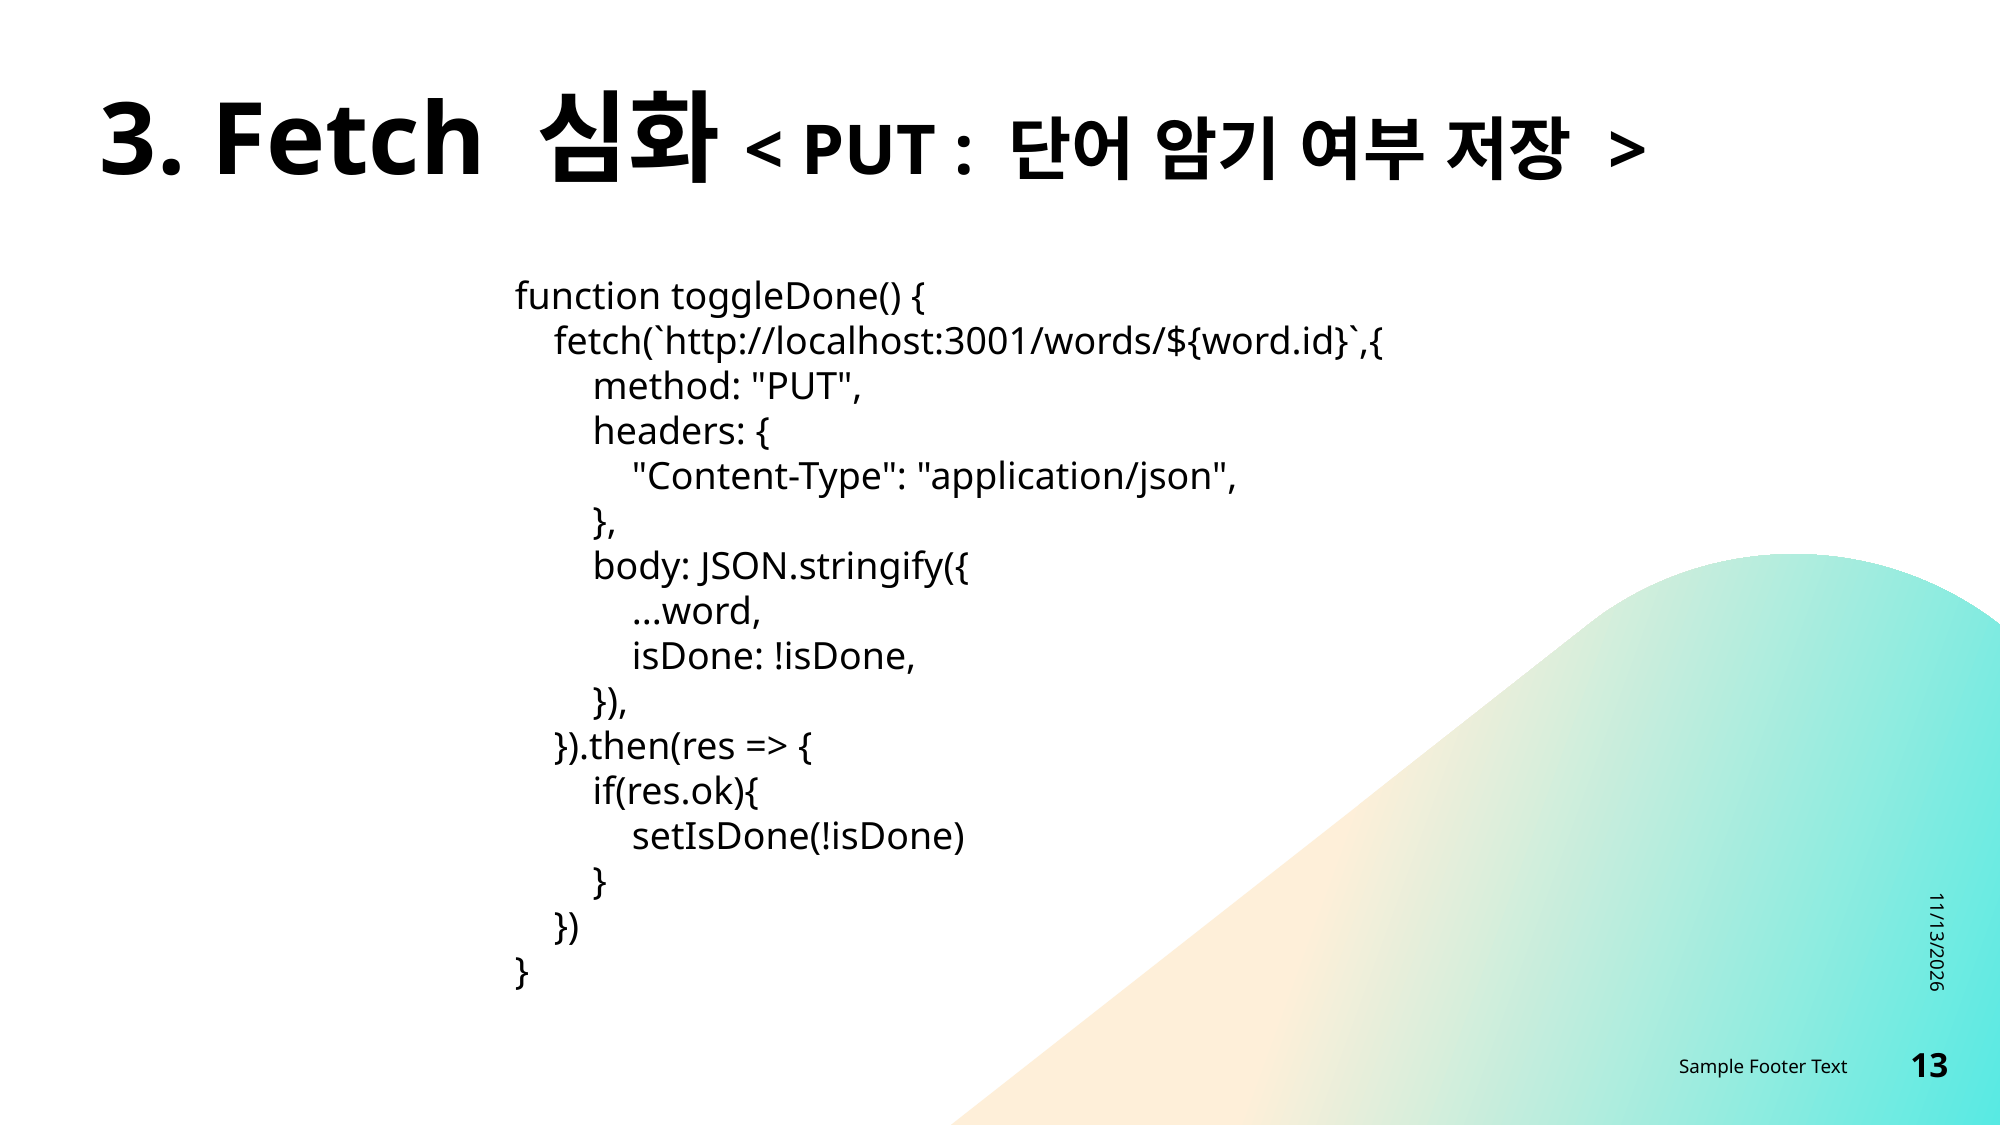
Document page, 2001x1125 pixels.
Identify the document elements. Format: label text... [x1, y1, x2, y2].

text_box function toggleDone() { fetch(`http://localhost:3001/words/${word.id}`,{ method: "PUT", headers: { "Content-Type": "application/json", }, body: JSON.stringify({ ...word, isDone: !isDone, }), }).then(res => { if(res.ok){ setIsDone(!isDone) } }) } [500, 264, 1500, 1000]
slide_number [1906, 571, 1967, 1008]
slide_number 13 [1862, 1036, 1964, 1097]
title 3. Fetch 심화< PUT : 단어 암기 여부 저장 > [85, 56, 1915, 202]
footer Sample Footer Text [1412, 1036, 1862, 1097]
